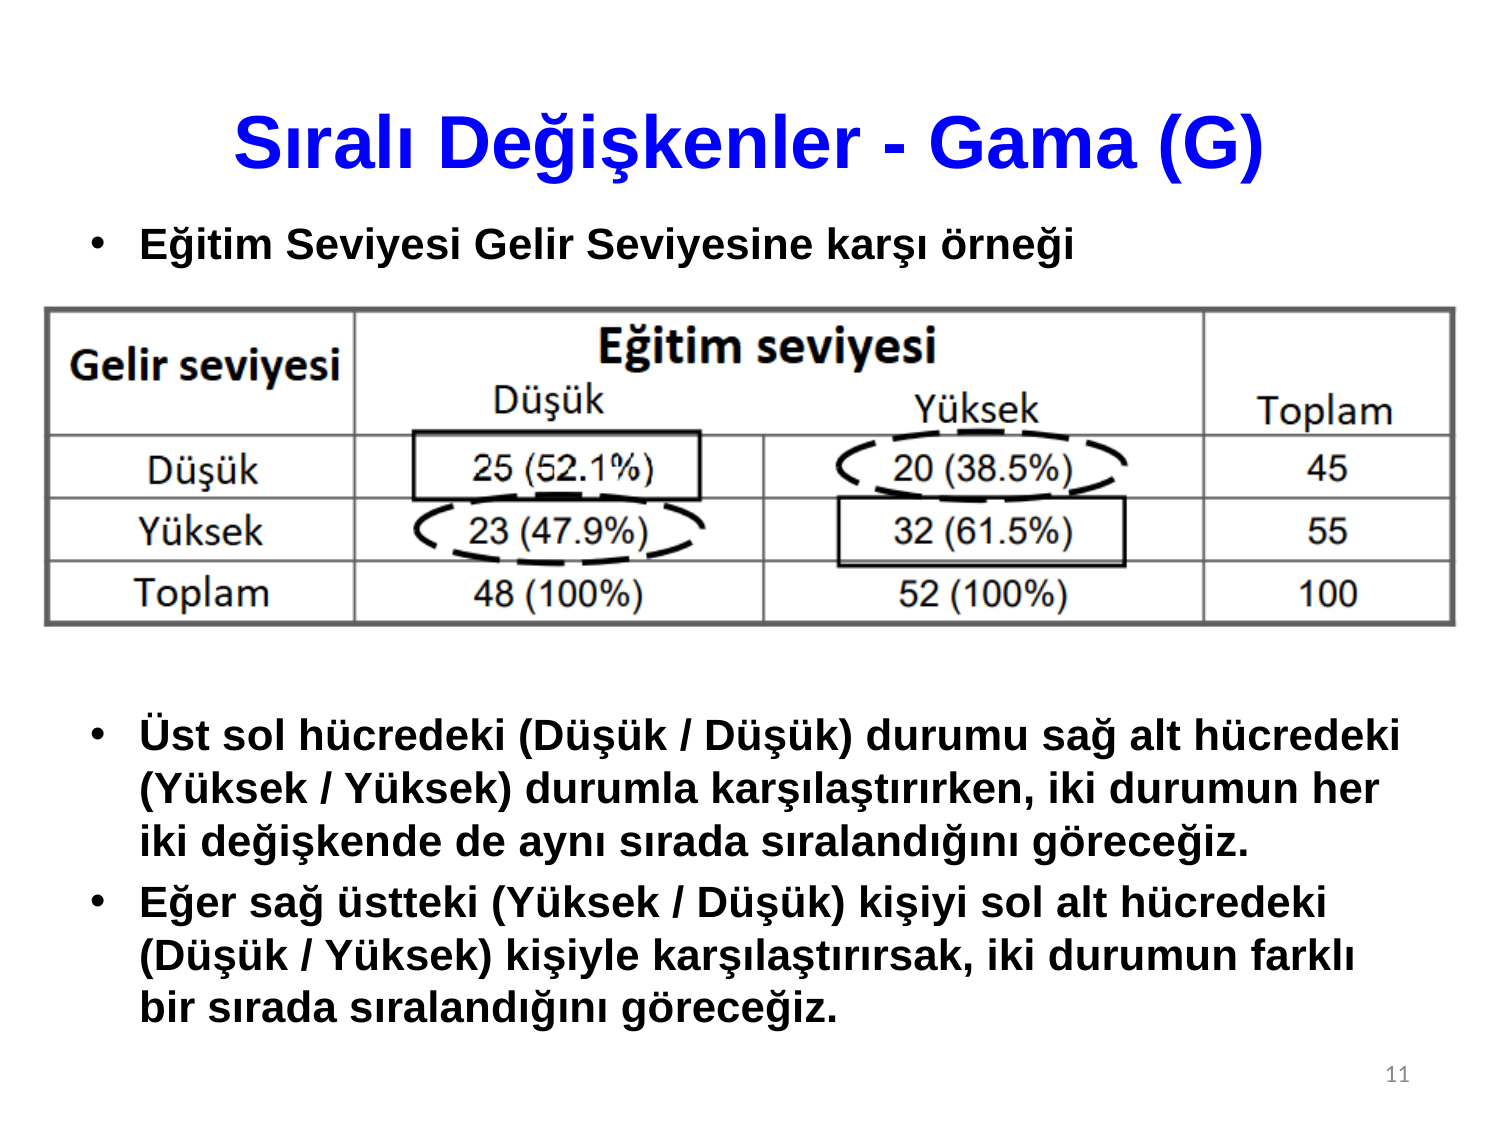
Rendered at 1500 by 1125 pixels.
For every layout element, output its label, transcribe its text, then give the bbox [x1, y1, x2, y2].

title Sıralı Değişkenler - Gama (G) [75, 45, 1425, 208]
list Eğitim Seviyesi Gelir Seviyesine karşı örneği Üst sol hücredeki (Düşük / Düşük) durumu sağ alt hücredeki (Yüksek / Yüksek) durumla karşılaştırırken, iki durumun her iki değişkende de aynı sırada sıralandığını göreceğiz. Eğer sağ üstteki (Yüksek / Düşük) kişiyi sol alt hücredeki (Düşük / Yüksek) kişiyle karşılaştırırsak, iki durumun farklı bir sırada sıralandığını göreceğiz. [75, 208, 1425, 295]
slide_number 11 [1074, 1042, 1425, 1103]
picture [35, 296, 1465, 638]
list Eğitim Seviyesi Gelir Seviyesine karşı örneği Üst sol hücredeki (Düşük / Düşük) durumu sağ alt hücredeki (Yüksek / Yüksek) durumla karşılaştırırken, iki durumun her iki değişkende de aynı sırada sıralandığını göreceğiz. Eğer sağ üstteki (Yüksek / Düşük) kişiyi sol alt hücredeki (Düşük / Yüksek) kişiyle karşılaştırırsak, iki durumun farklı bir sırada sıralandığını göreceğiz. [75, 647, 1425, 1059]
